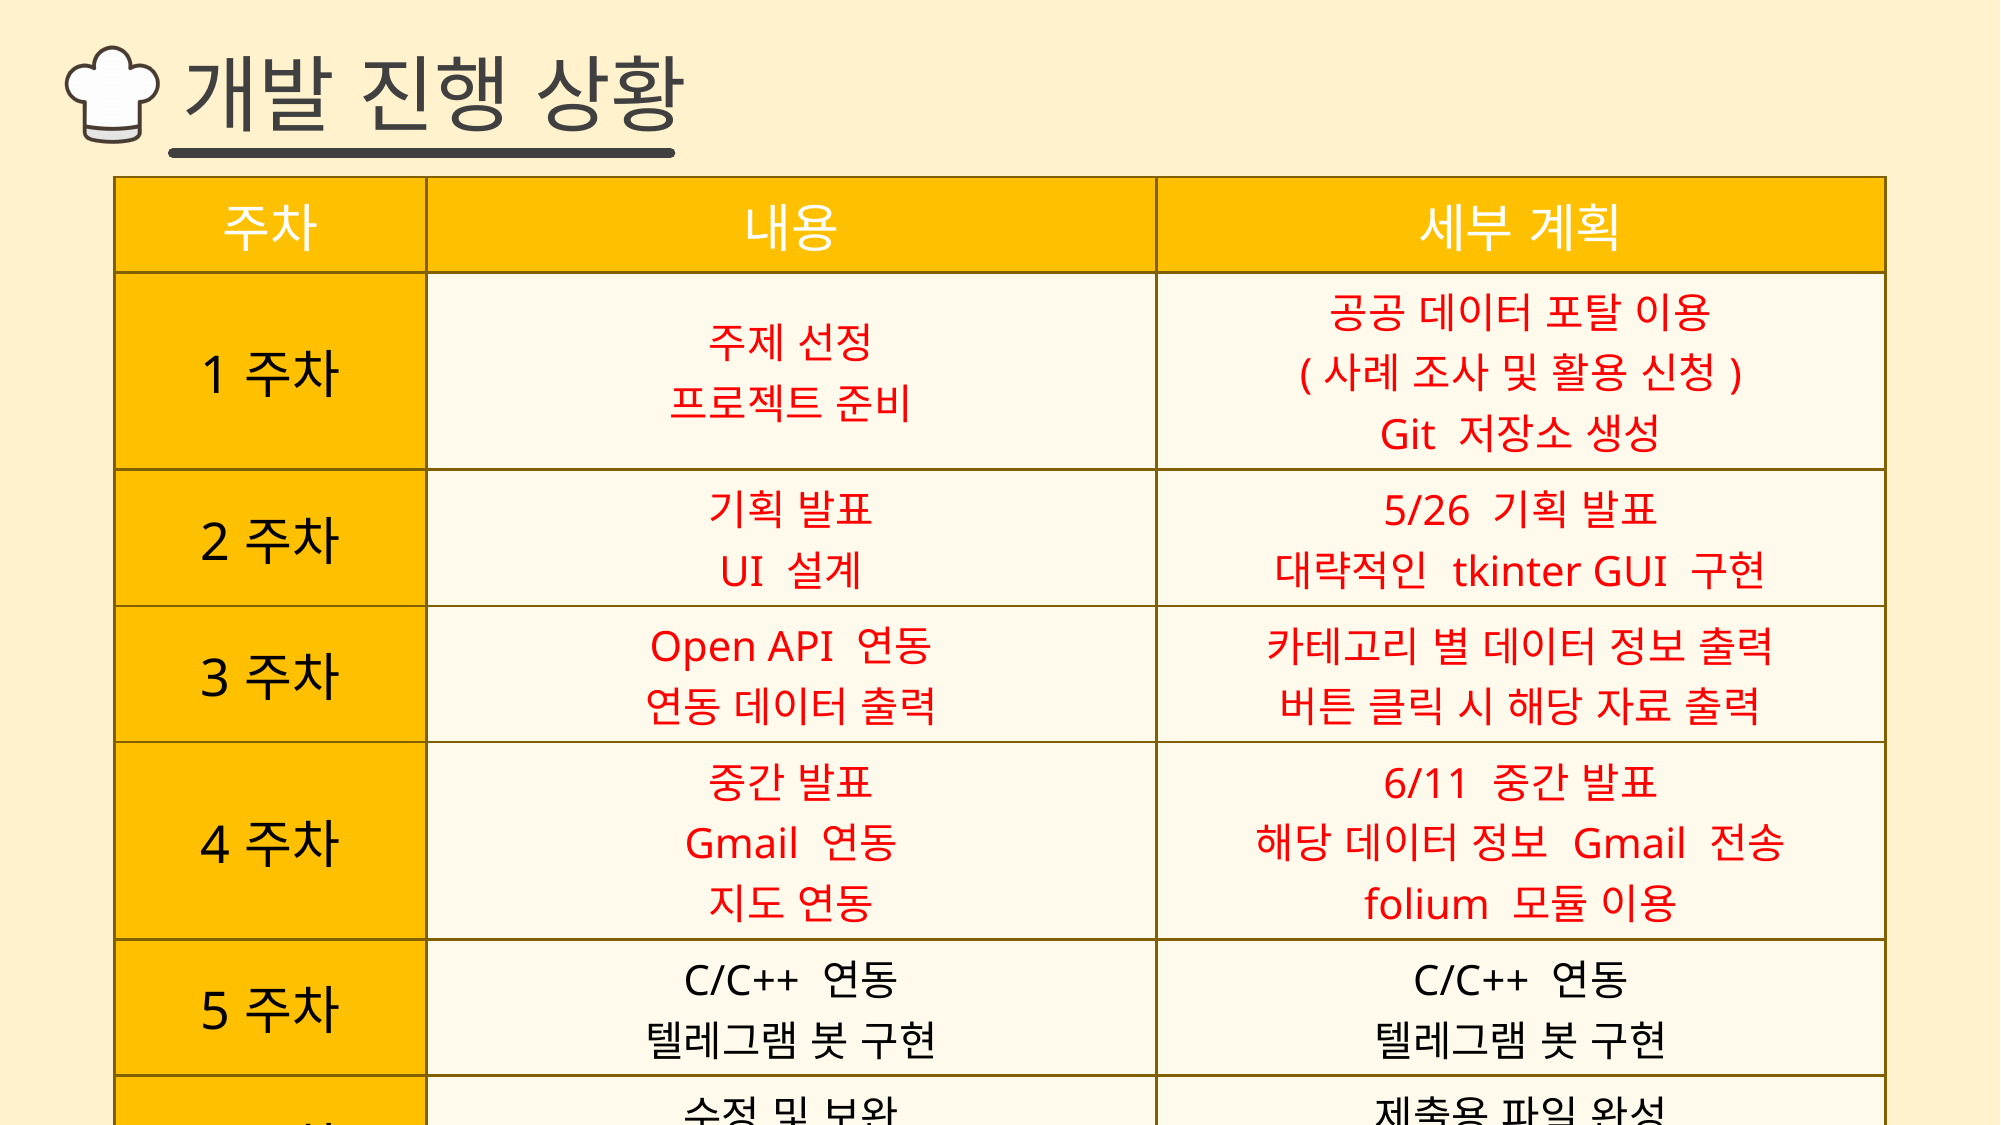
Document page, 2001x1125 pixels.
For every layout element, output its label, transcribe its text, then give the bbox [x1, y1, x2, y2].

table_cell 중간 발표 Gmail 연동 지도 연동 [428, 743, 1155, 938]
table_cell 수정 및 보완 최종 발표 [428, 1077, 1155, 1125]
picture [30, 15, 169, 173]
table_cell Open API 연동 연동 데이터 출력 [428, 607, 1155, 741]
table_cell 6/11 중간 발표 해당 데이터 정보 Gmail 전송 folium 모듈 이용 [1158, 743, 1884, 938]
table_cell 제출용 파일 완성 6/25 최종 발표 [1158, 1077, 1884, 1125]
table_cell 1주차 [116, 274, 425, 468]
table_cell 주제 선정 프로젝트 준비 [428, 274, 1155, 468]
table_cell 6주차 [116, 1077, 425, 1125]
table_cell 기획 발표 UI 설계 [428, 471, 1155, 605]
table_cell 공공 데이터 포탈 이용 (사례 조사 및 활용 신청) Git 저장소 생성 [1158, 274, 1884, 468]
table_cell 카테고리 별 데이터 정보 출력 버튼 클릭 시 해당 자료 출력 [1158, 607, 1884, 741]
table_cell 5주차 [116, 941, 425, 1074]
table_header 주차 [116, 178, 425, 271]
table_cell C/C++ 연동 텔레그램 봇 구현 [428, 941, 1155, 1074]
table_header 세부 계획 [1158, 178, 1884, 271]
text_box 개발 진행 상황 [128, 34, 703, 150]
table_cell C/C++ 연동 텔레그램 봇 구현 [1158, 941, 1884, 1074]
table_cell 2주차 [116, 471, 425, 605]
table_cell 4주차 [116, 743, 425, 938]
table_header 내용 [428, 178, 1155, 271]
table_cell 3주차 [116, 607, 425, 741]
table_cell 5/26 기획 발표 대략적인 tkinter GUI 구현 [1158, 471, 1884, 605]
